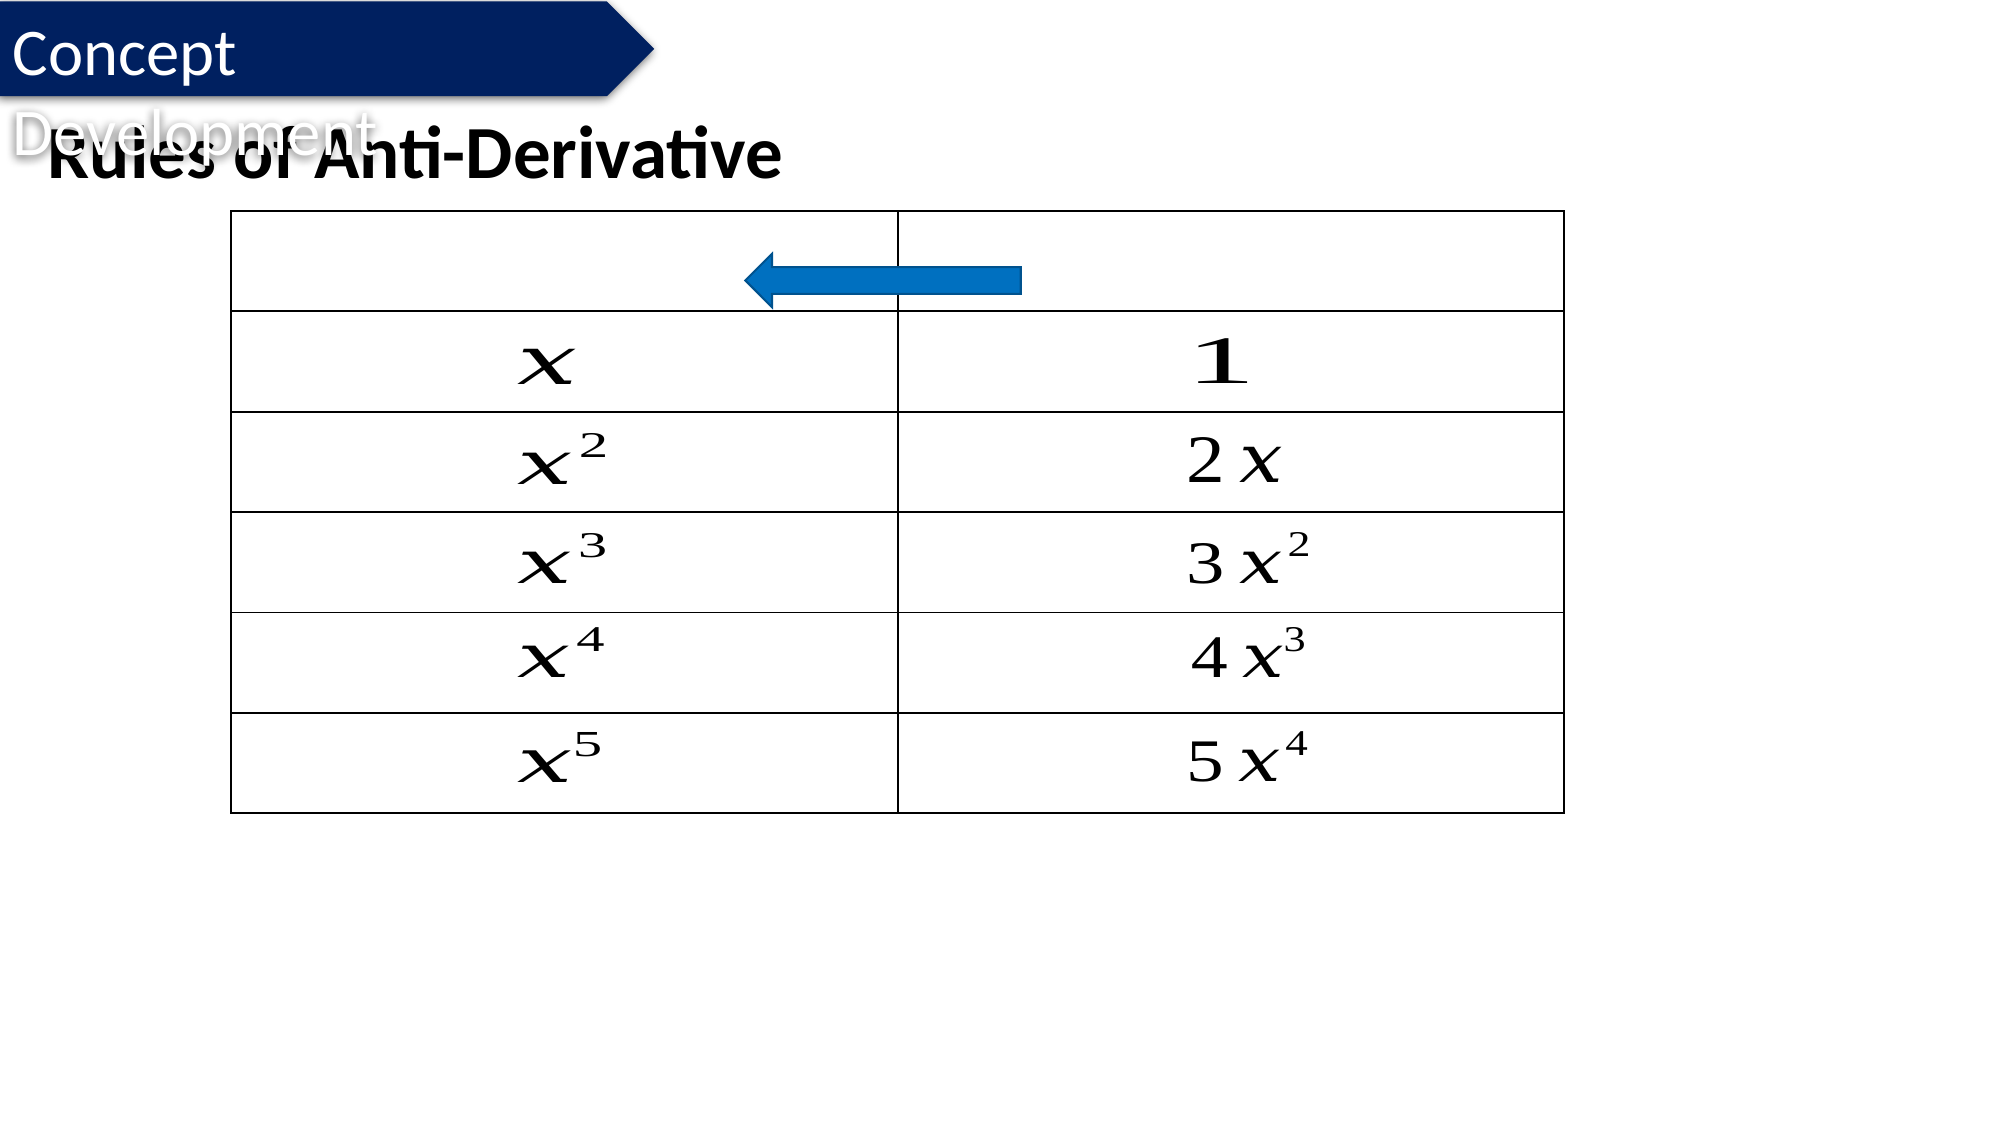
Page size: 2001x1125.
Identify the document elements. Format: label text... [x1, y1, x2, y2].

title Rules of Anti-Derivative [32, 83, 1424, 225]
text_box [743, 251, 1022, 310]
text_box Concept Development [0, 1, 655, 97]
